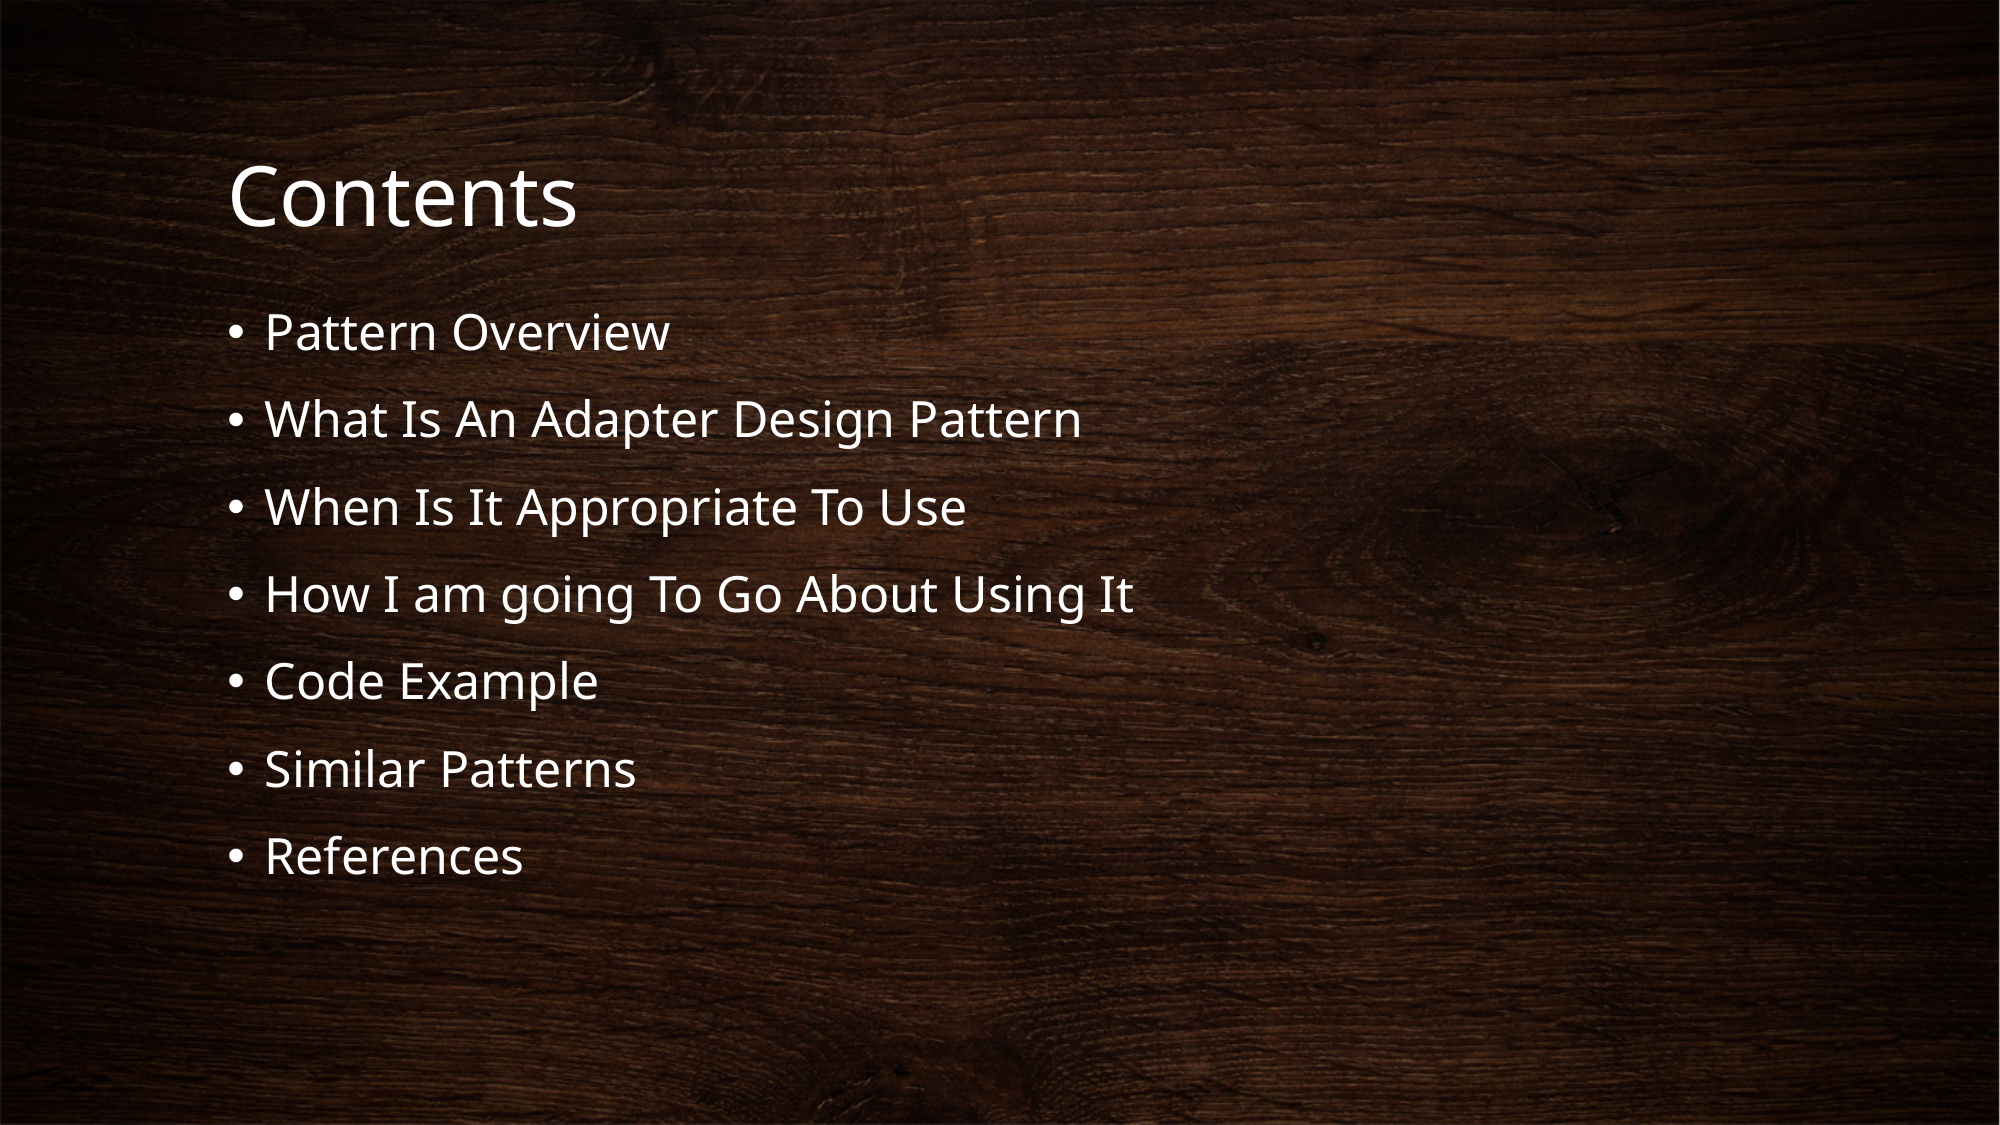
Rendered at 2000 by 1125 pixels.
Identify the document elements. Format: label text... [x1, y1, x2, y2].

title Contents [212, 62, 1788, 250]
list Pattern Overview What Is An Adapter Design Pattern When Is It Appropriate To Use How I am going To Go About Using It Code Example Similar Patterns References [212, 299, 1788, 1013]
picture [0, 0, 2000, 1125]
